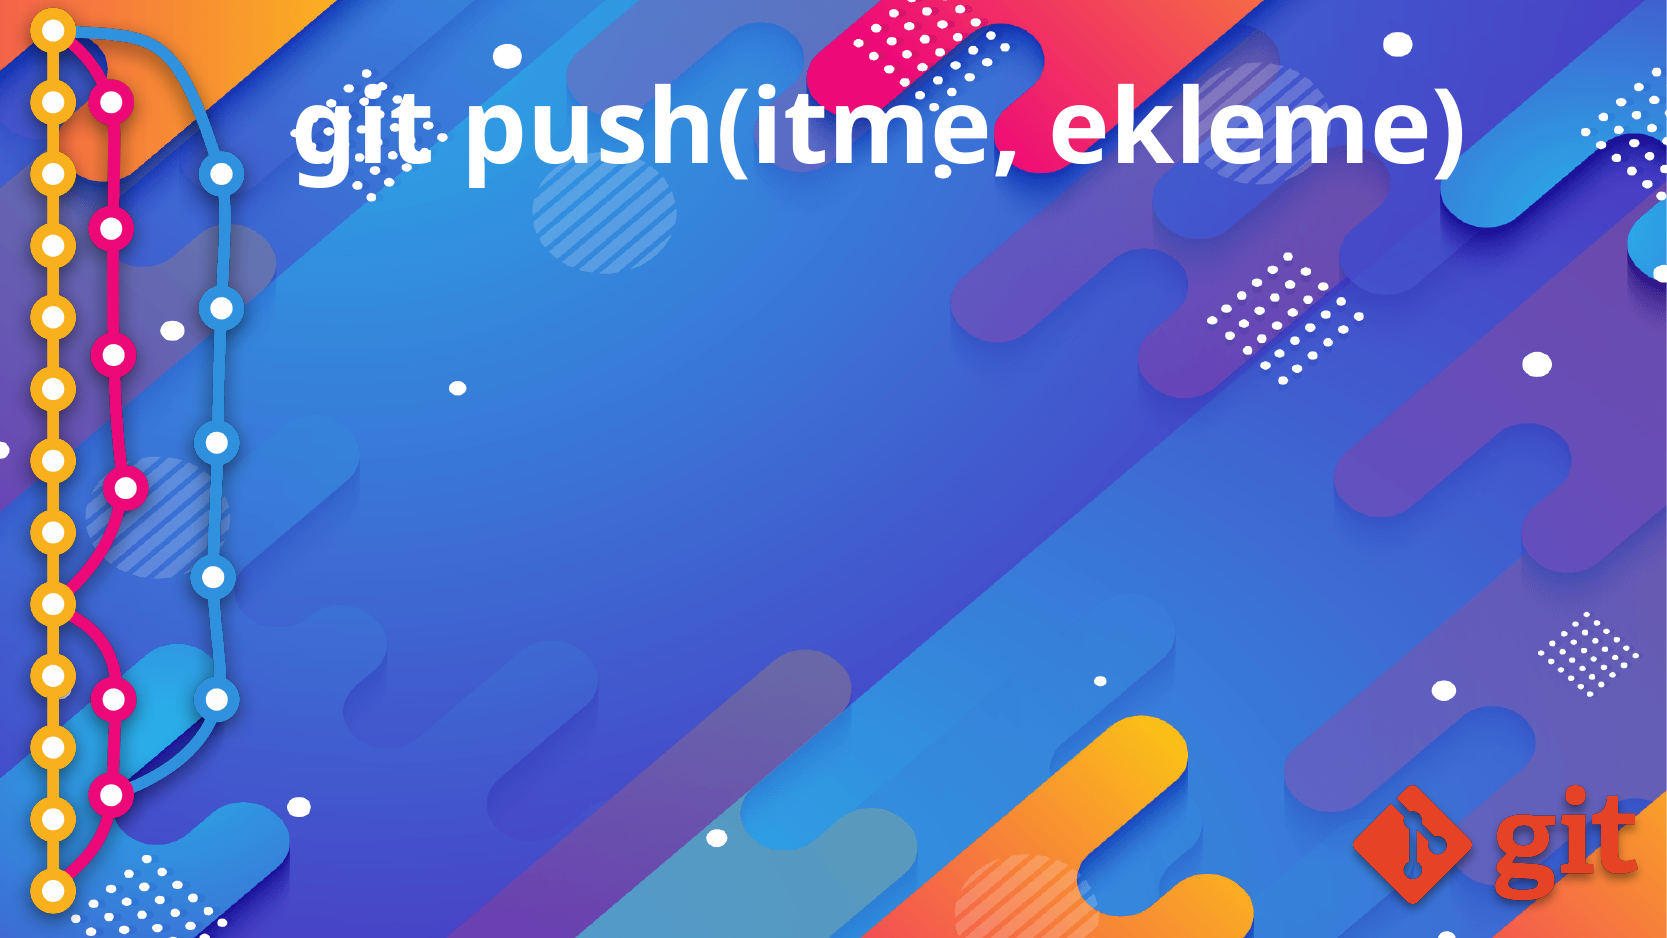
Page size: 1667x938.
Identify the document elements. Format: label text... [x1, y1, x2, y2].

picture [0, 0, 1667, 938]
text_box git push(itme, ekleme) [276, 51, 1483, 192]
